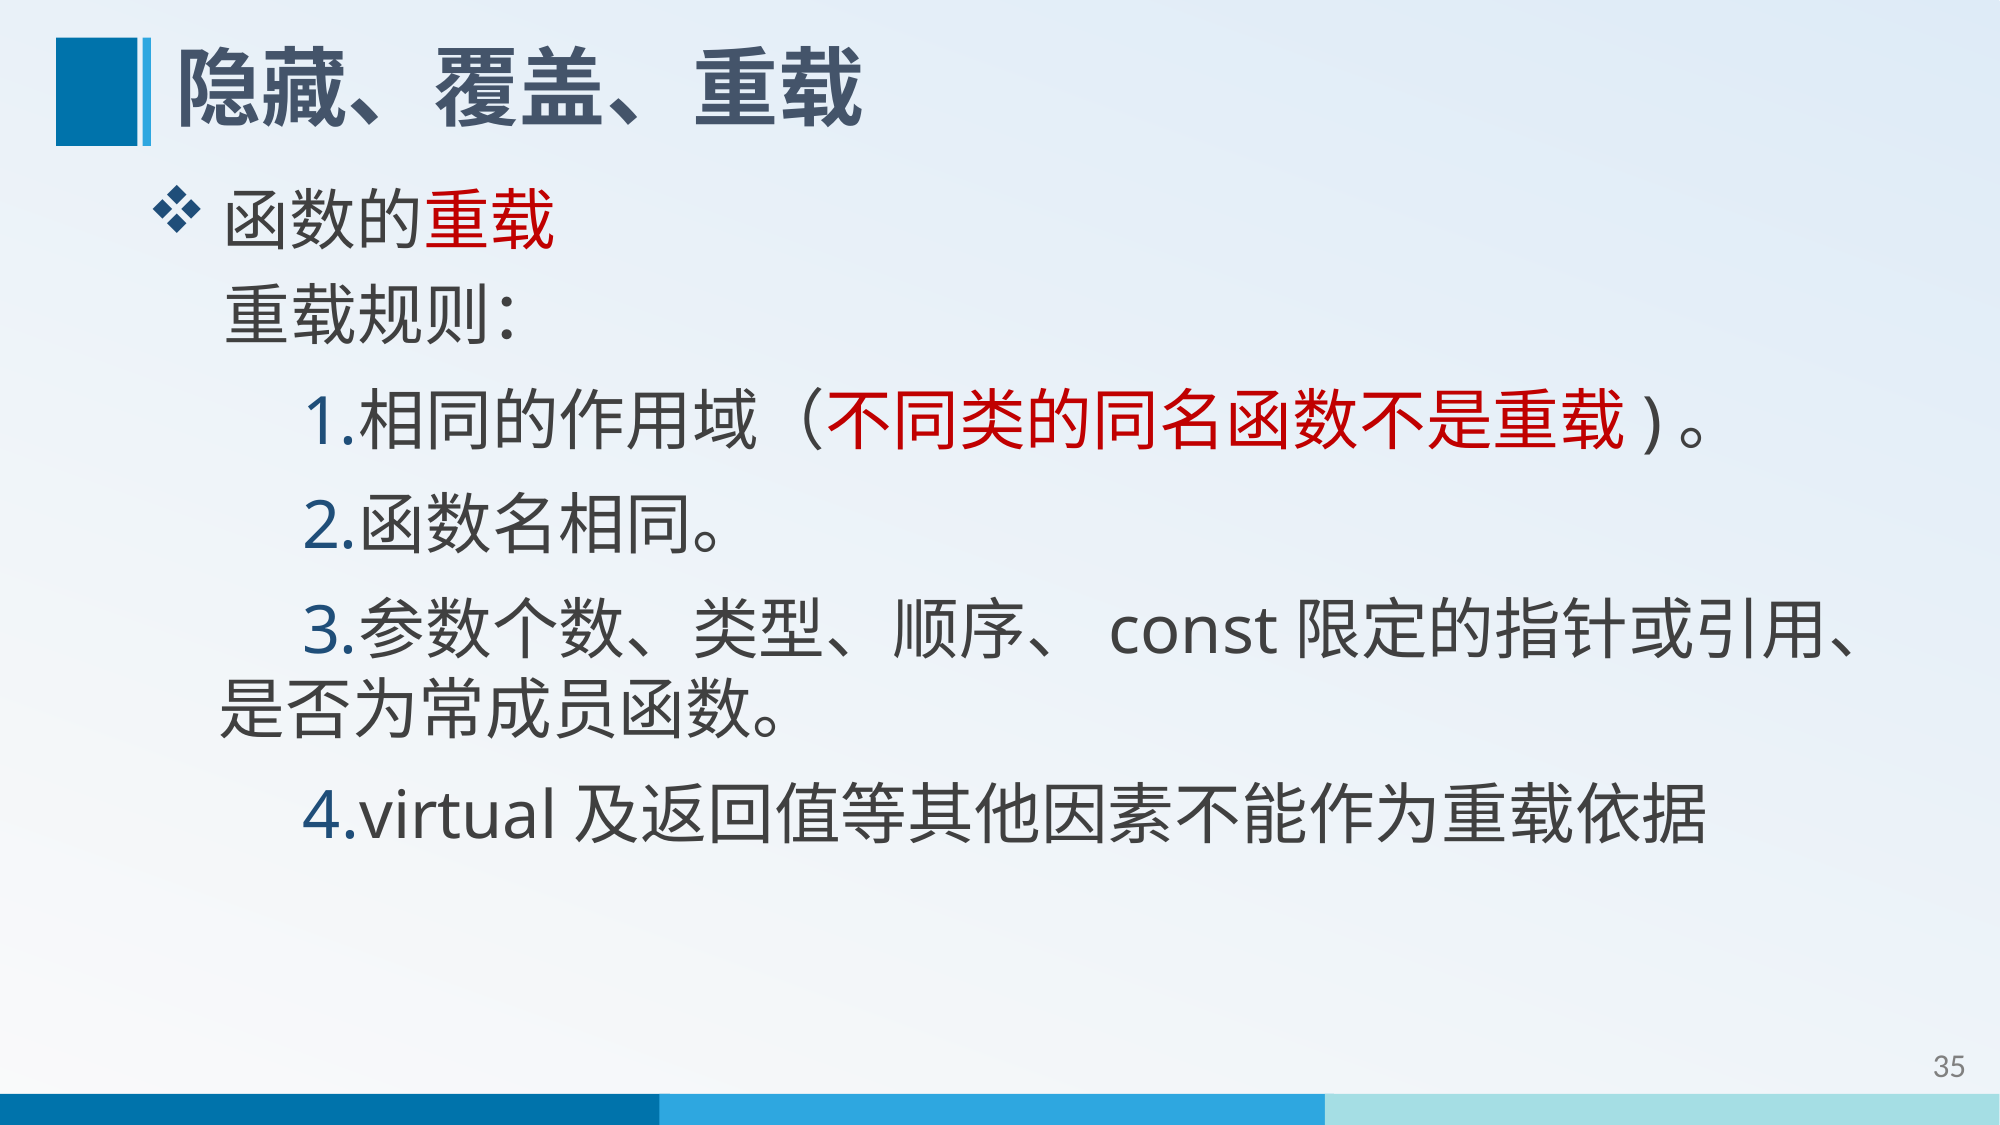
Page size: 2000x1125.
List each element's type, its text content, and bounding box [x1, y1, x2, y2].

text_box 函数的重载 重载规则： 相同的作用域（不同类的同名函数不是重载)。 函数名相同。 参数个数、类型、顺序、const限定的指针或引用、是否为常成员函数。 virtual及返回值等其他因素不能作为重载依据 [115, 162, 1913, 1061]
title 隐藏、覆盖、重载 [160, 37, 1791, 146]
